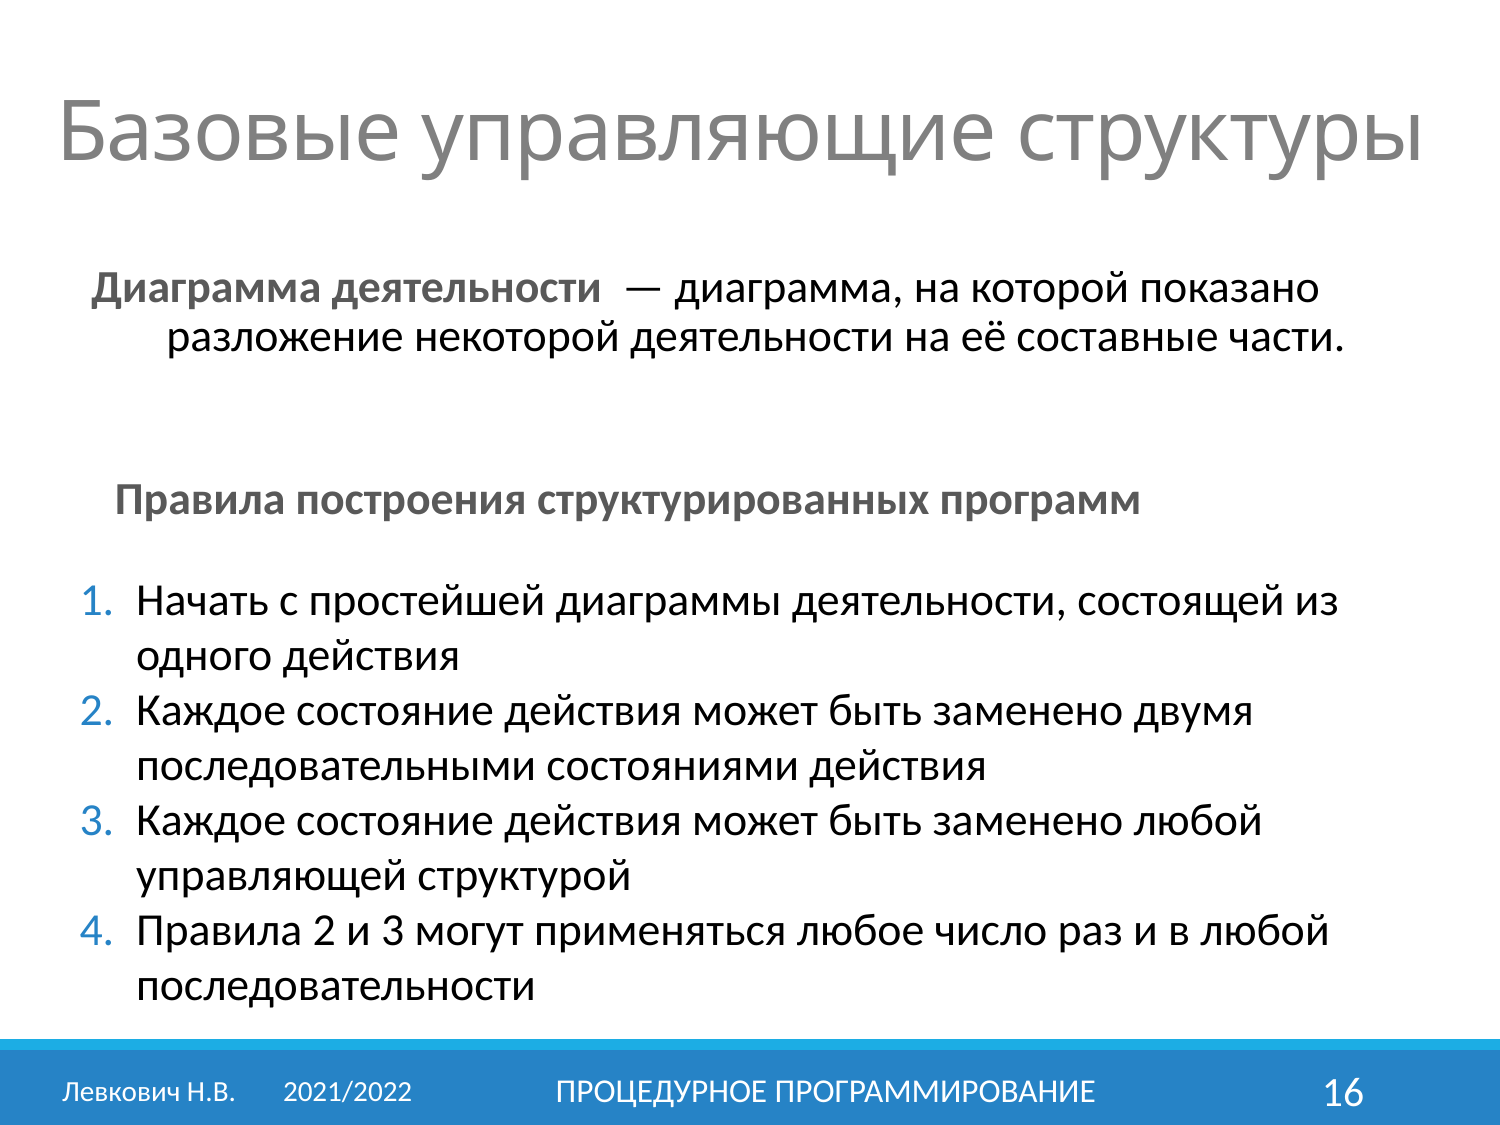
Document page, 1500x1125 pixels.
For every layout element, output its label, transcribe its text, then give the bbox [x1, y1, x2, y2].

slide_number 16 [1218, 1059, 1380, 1120]
text_box Диаграмма деятельности — диаграмма, на которой показано разложение некоторой деятельности на её составные части. [76, 255, 1441, 362]
text_box Правила построения структурированных программ [100, 467, 1465, 551]
footer Процедурное программирование [453, 1059, 1199, 1120]
text_box Начать с простейшей диаграммы деятельности, состоящей из одного действия Каждое состояние действия может быть заменено двумя последовательными состояниями действия Каждое состояние действия может быть заменено любой управляющей структурой Правила 2 и 3 могут применяться любое число раз и в любой последовательности [64, 562, 1400, 1017]
title Базовые управляющие структуры [41, 54, 1471, 216]
slide_number Левкович Н.В. 2021/2022 [47, 1059, 440, 1120]
